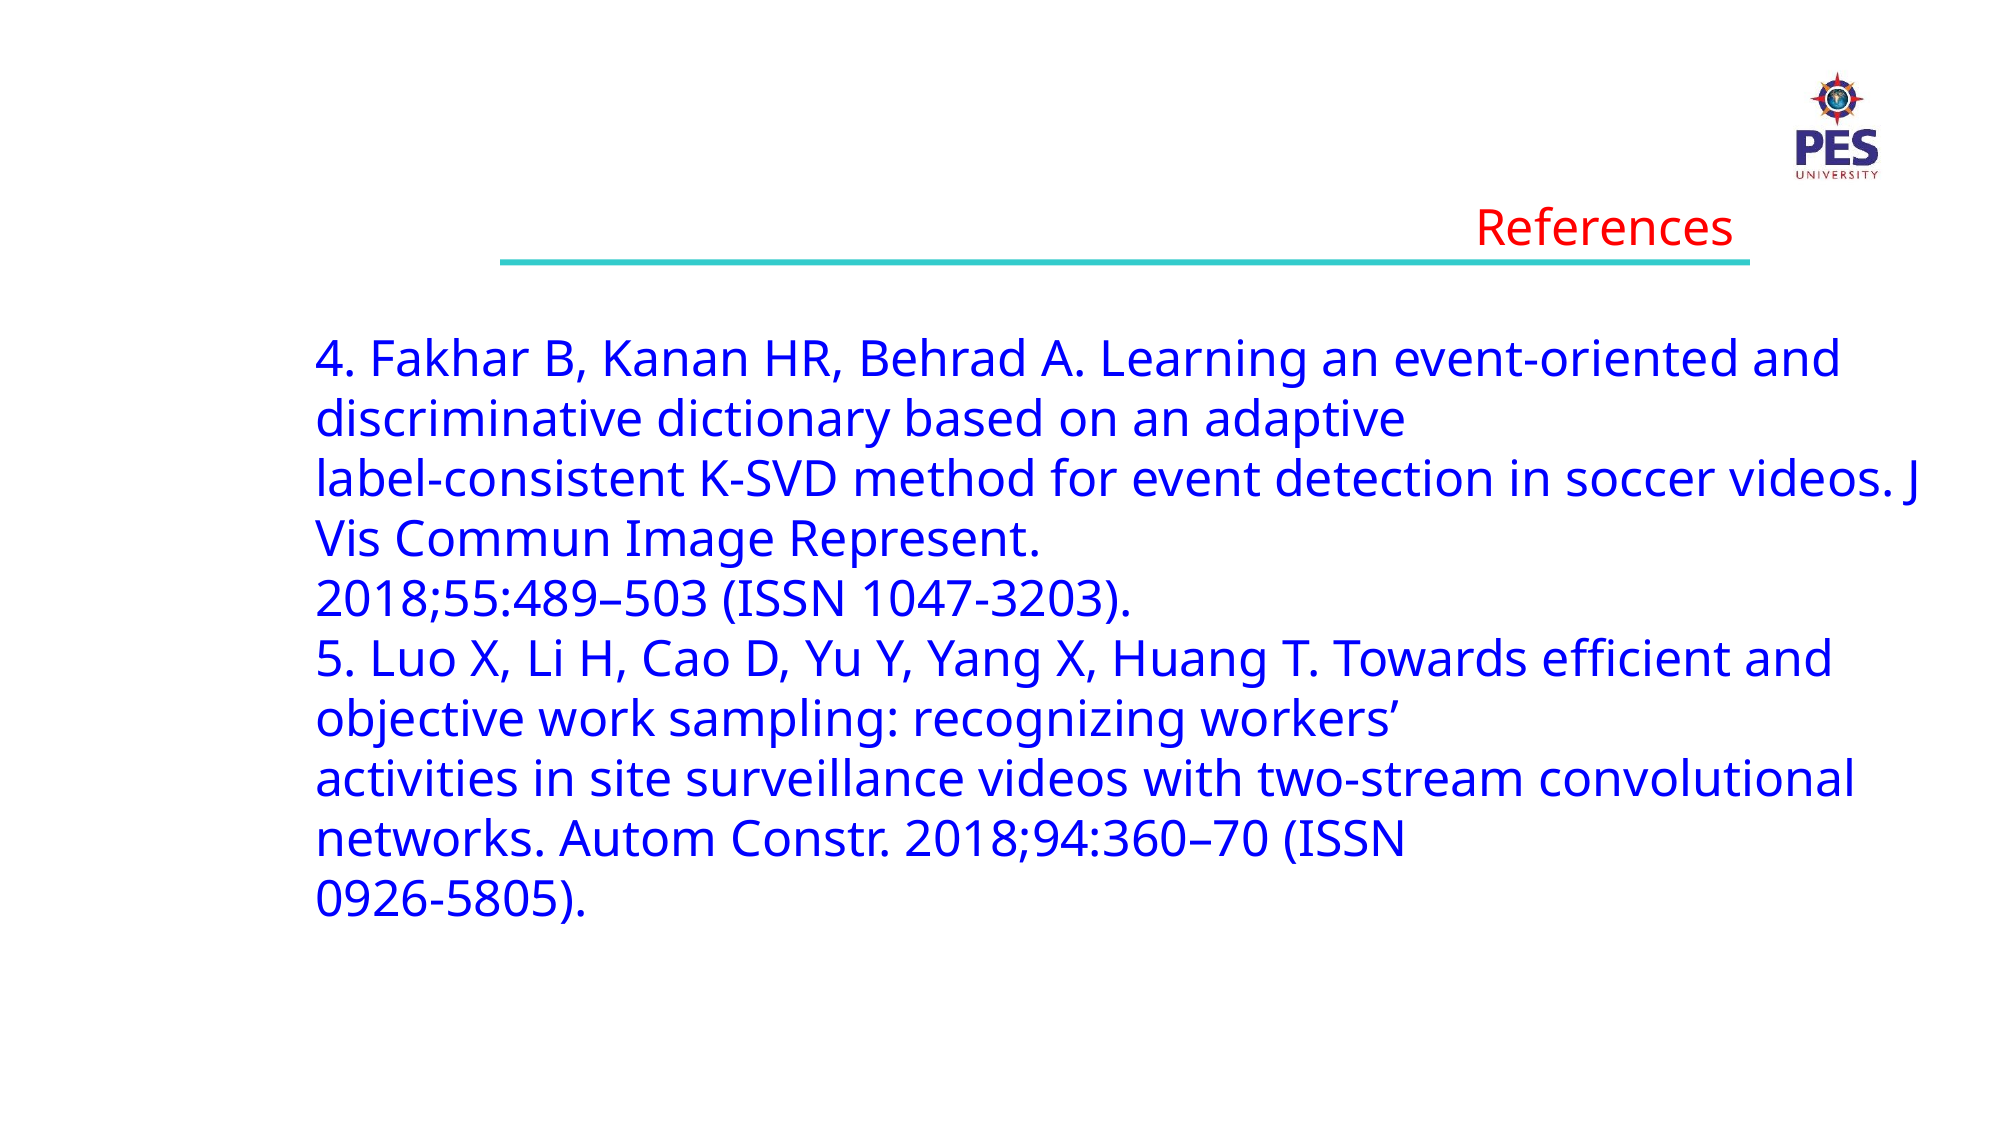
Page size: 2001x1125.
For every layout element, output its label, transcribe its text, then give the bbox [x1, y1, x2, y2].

text_box References [474, 187, 1750, 259]
picture [1749, 37, 1925, 213]
text_box 4. Fakhar B, Kanan HR, Behrad A. Learning an event-oriented and discriminative dictionary based on an adaptive label-consistent K-SVD method for event detection in soccer videos. J Vis Commun Image Represent. 2018;55:489–503 (ISSN 1047-3203). 5. Luo X, Li H, Cao D, Yu Y, Yang X, Huang T. Towards efficient and objective work sampling: recognizing workers’ activities in site surveillance videos with two-stream convolutional networks. Autom Constr. 2018;94:360–70 (ISSN 0926-5805). [299, 259, 1950, 1075]
